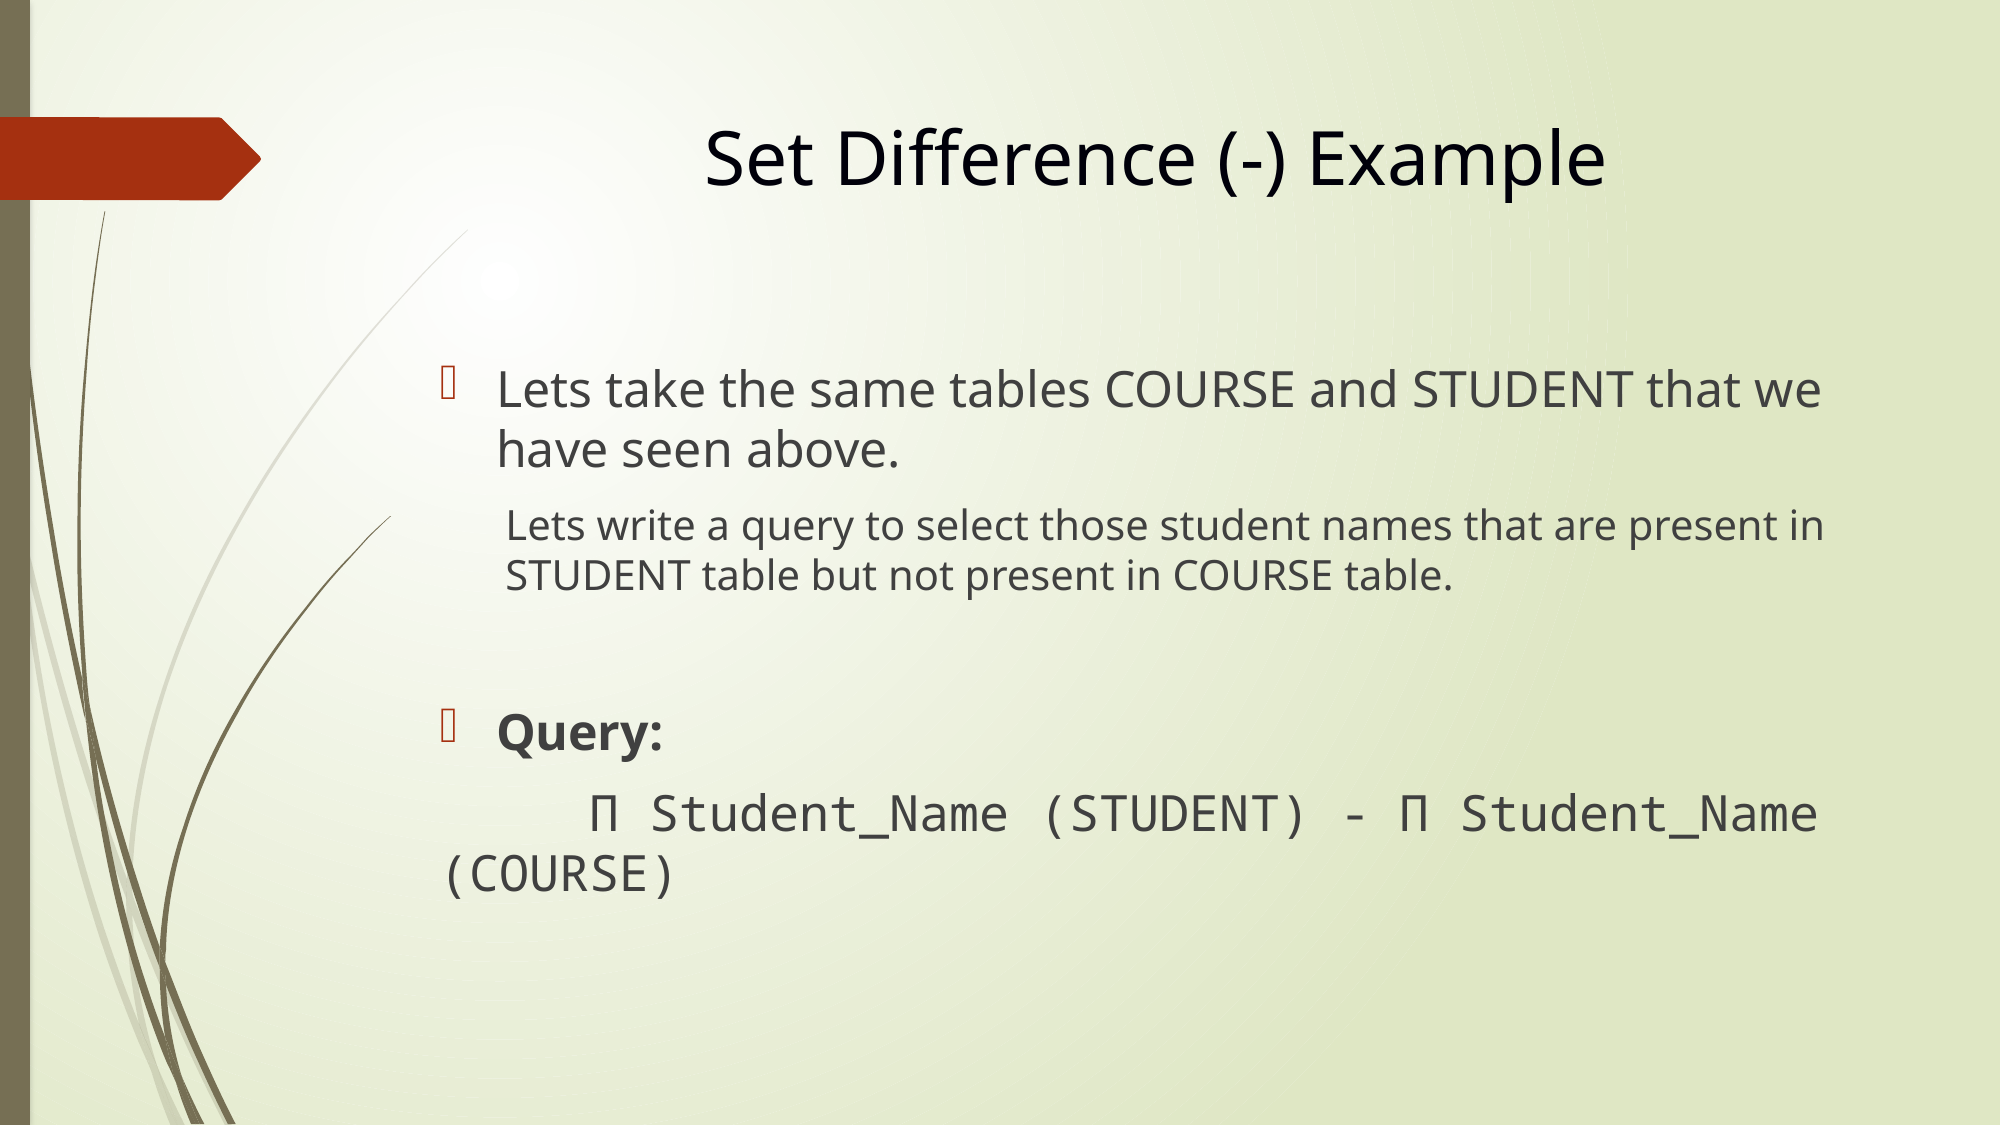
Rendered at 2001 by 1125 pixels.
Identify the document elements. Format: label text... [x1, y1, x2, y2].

list Lets take the same tables COURSE and STUDENT that we have seen above. Lets write a query to select those student names that are present in STUDENT table but not present in COURSE table. Query: Π Student_Name (STUDENT) - Π Student_Name (COURSE) [424, 350, 1888, 970]
title Set Difference (-) Example [425, 102, 1888, 313]
